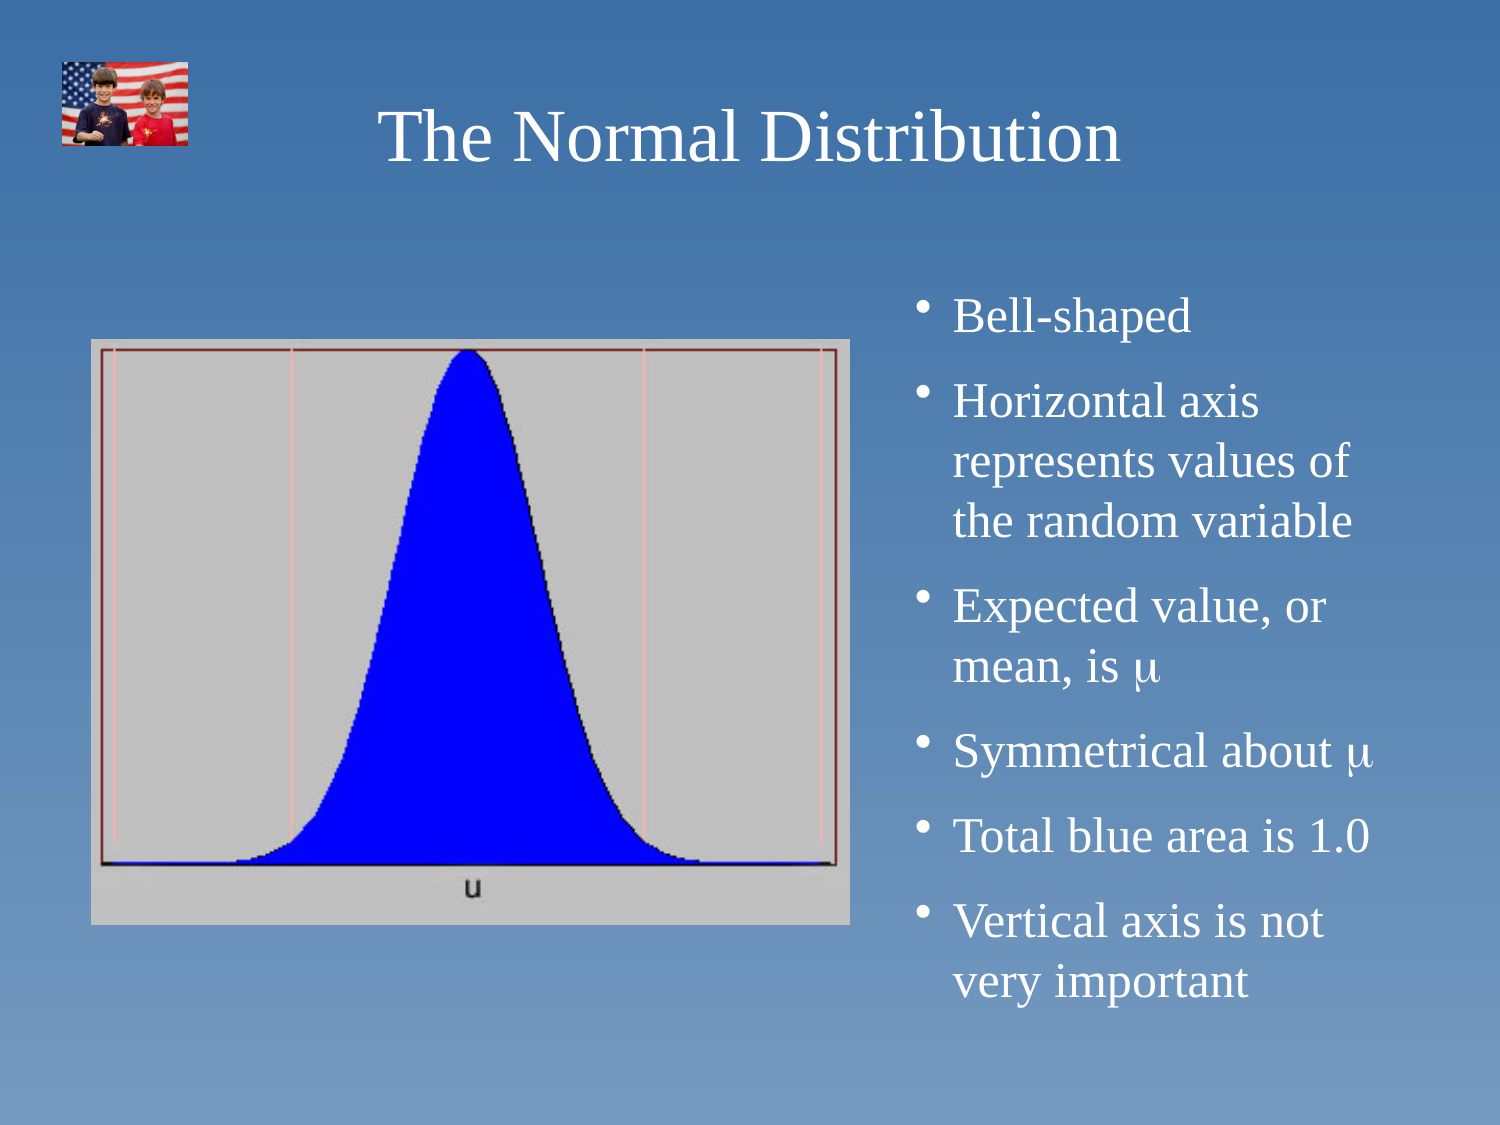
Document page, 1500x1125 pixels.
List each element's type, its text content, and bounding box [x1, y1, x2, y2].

picture [91, 339, 851, 926]
title The Normal Distribution [112, 62, 1388, 201]
text_box Bell-shaped Horizontal axis represents values of the random variable Expected value, or mean, is  Symmetrical about  Total blue area is 1.0 Vertical axis is not very important [899, 275, 1425, 1015]
picture [62, 62, 188, 147]
